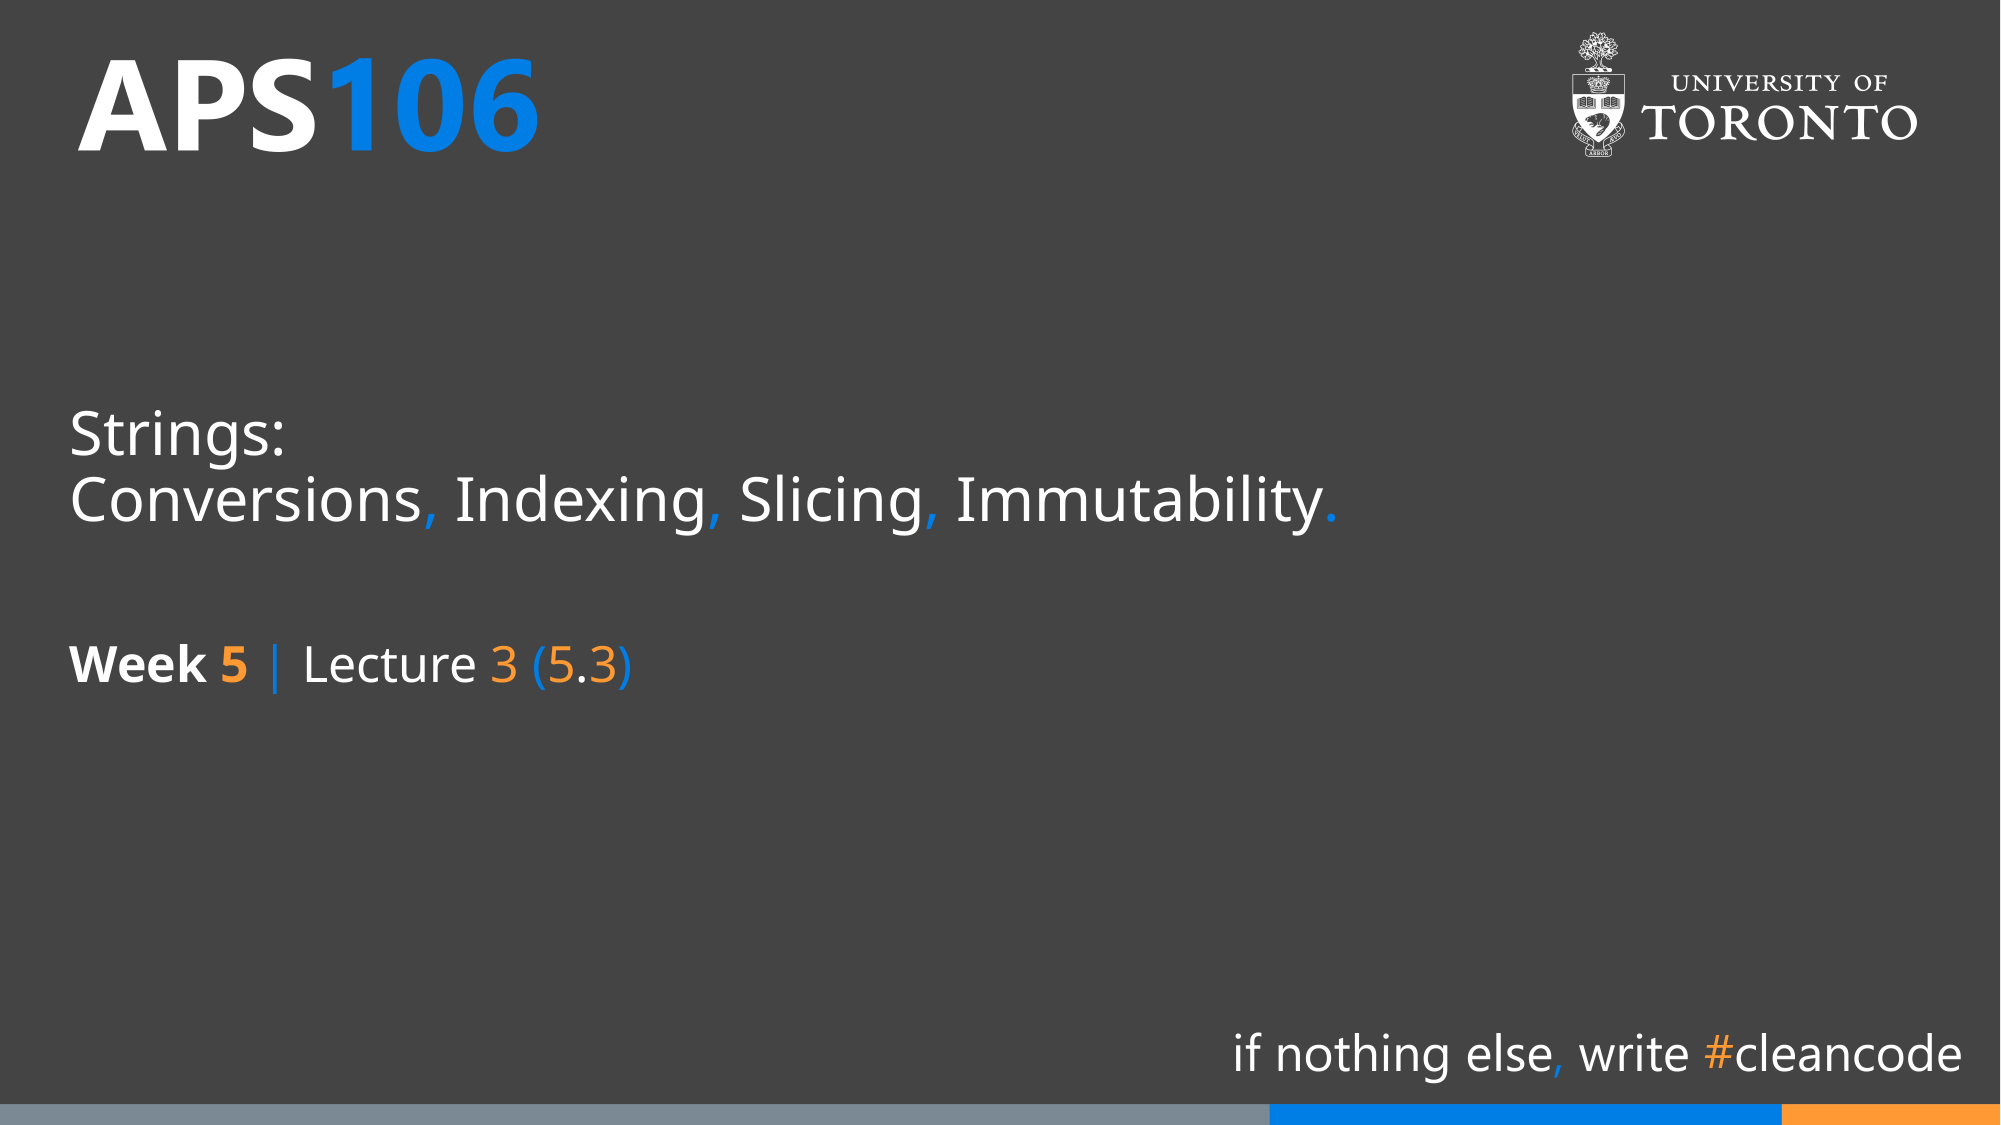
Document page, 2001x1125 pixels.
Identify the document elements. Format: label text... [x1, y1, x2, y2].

picture [0, 0, 2001, 1125]
subtitle Week 5 | Lecture 3 (5.3) [55, 631, 1924, 903]
title Strings: Conversions, Indexing, Slicing, Immutability. [55, 395, 1924, 542]
